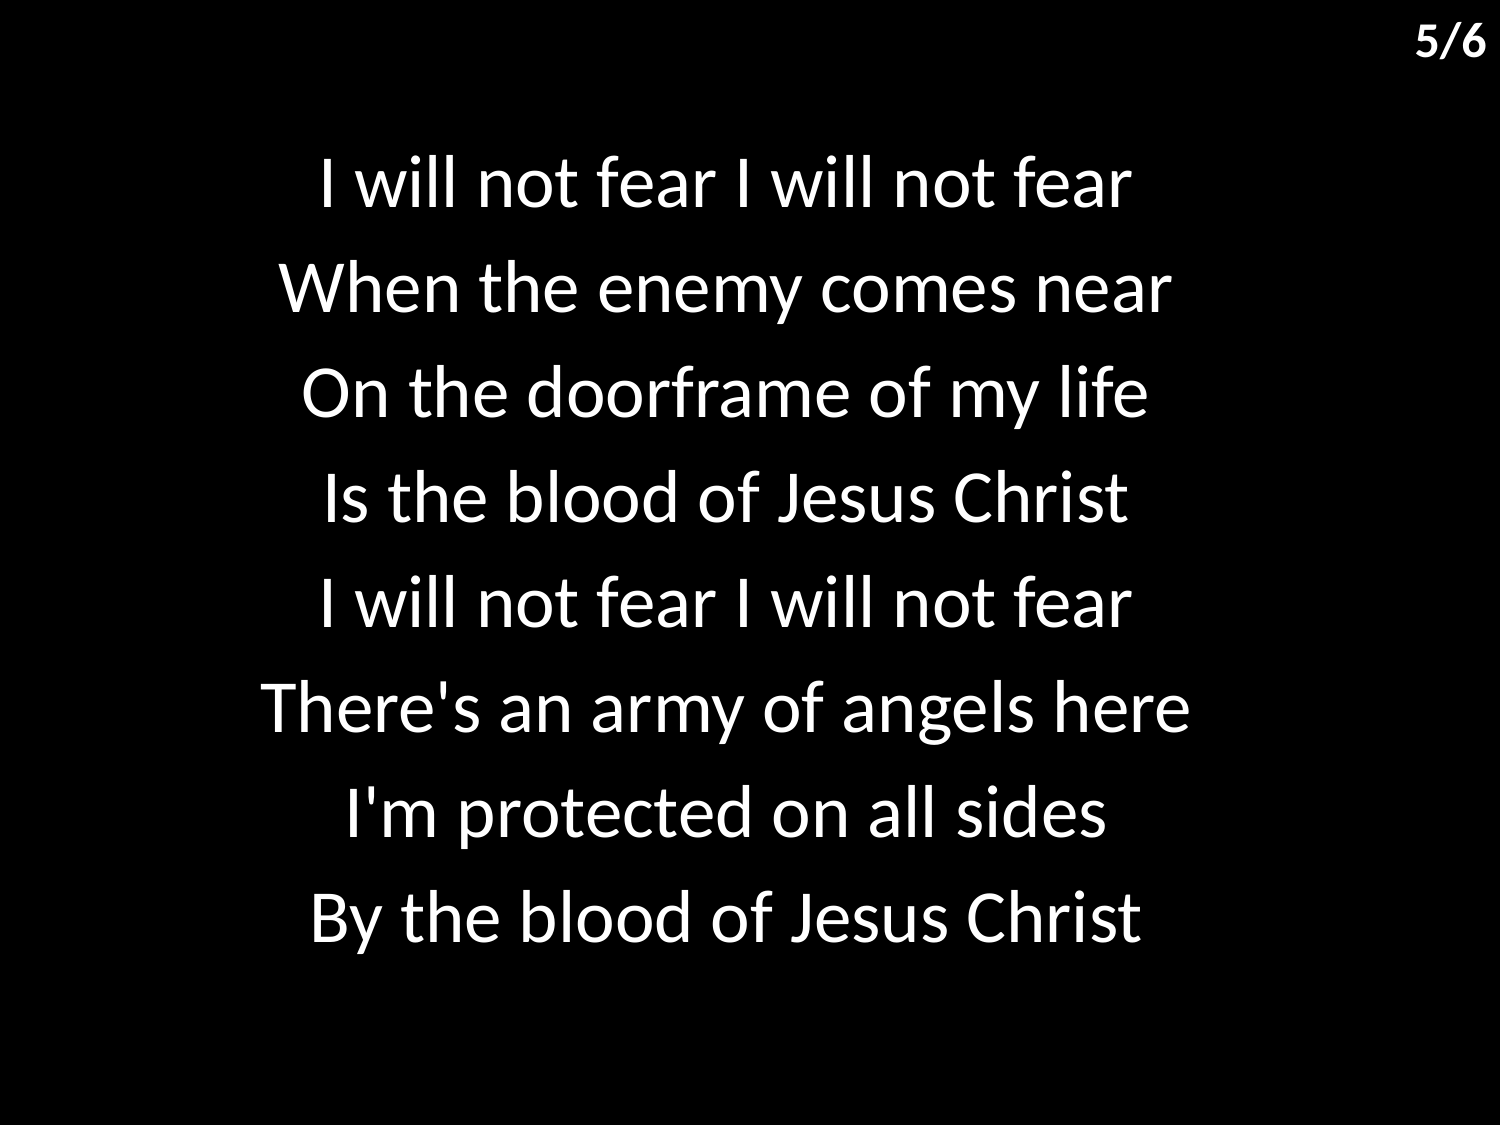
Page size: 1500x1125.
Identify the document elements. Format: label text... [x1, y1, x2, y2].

subtitle I will not fear I will not fear When the enemy comes near On the doorframe of my life Is the blood of Jesus Christ I will not fear I will not fear There's an army of angels here I'm protected on all sides By the blood of Jesus Christ [17, 125, 1436, 1125]
text_box 5/6 [1399, 0, 1500, 75]
